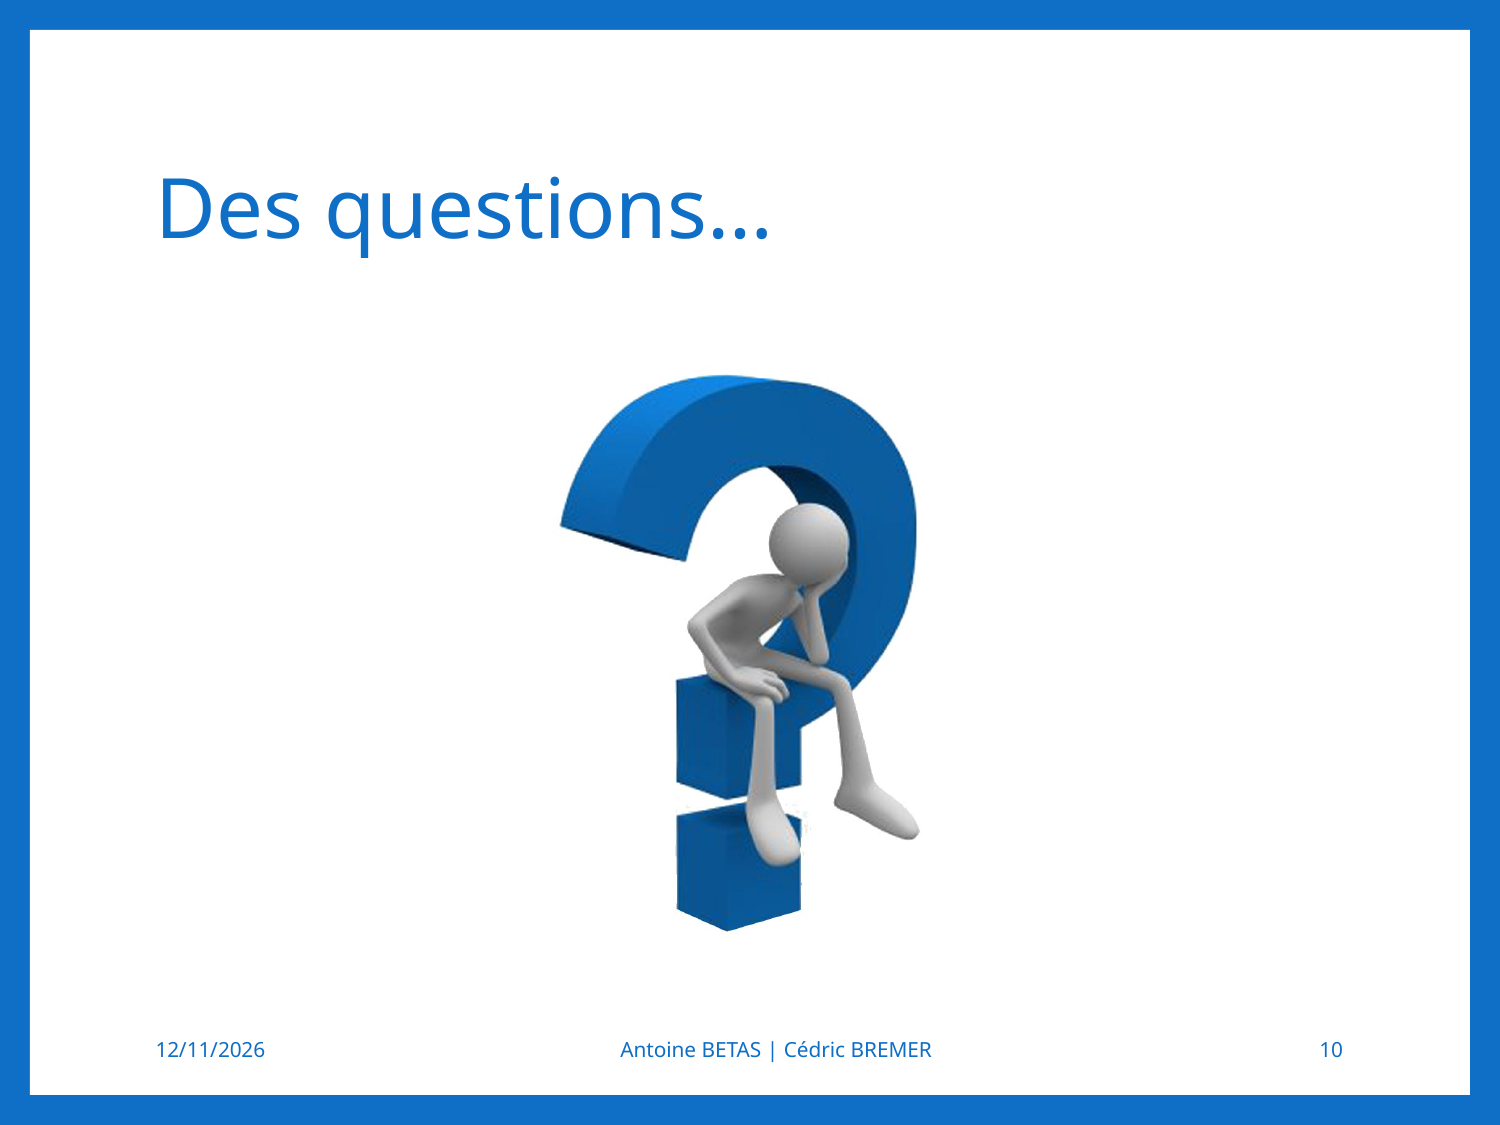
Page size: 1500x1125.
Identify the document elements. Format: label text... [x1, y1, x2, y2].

title Des questions… [140, 99, 1356, 323]
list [482, 337, 1014, 1001]
footer Antoine BETAS | Cédric BREMER [485, 1020, 1067, 1081]
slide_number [140, 1020, 428, 1081]
slide_number 10 [1147, 1020, 1358, 1081]
